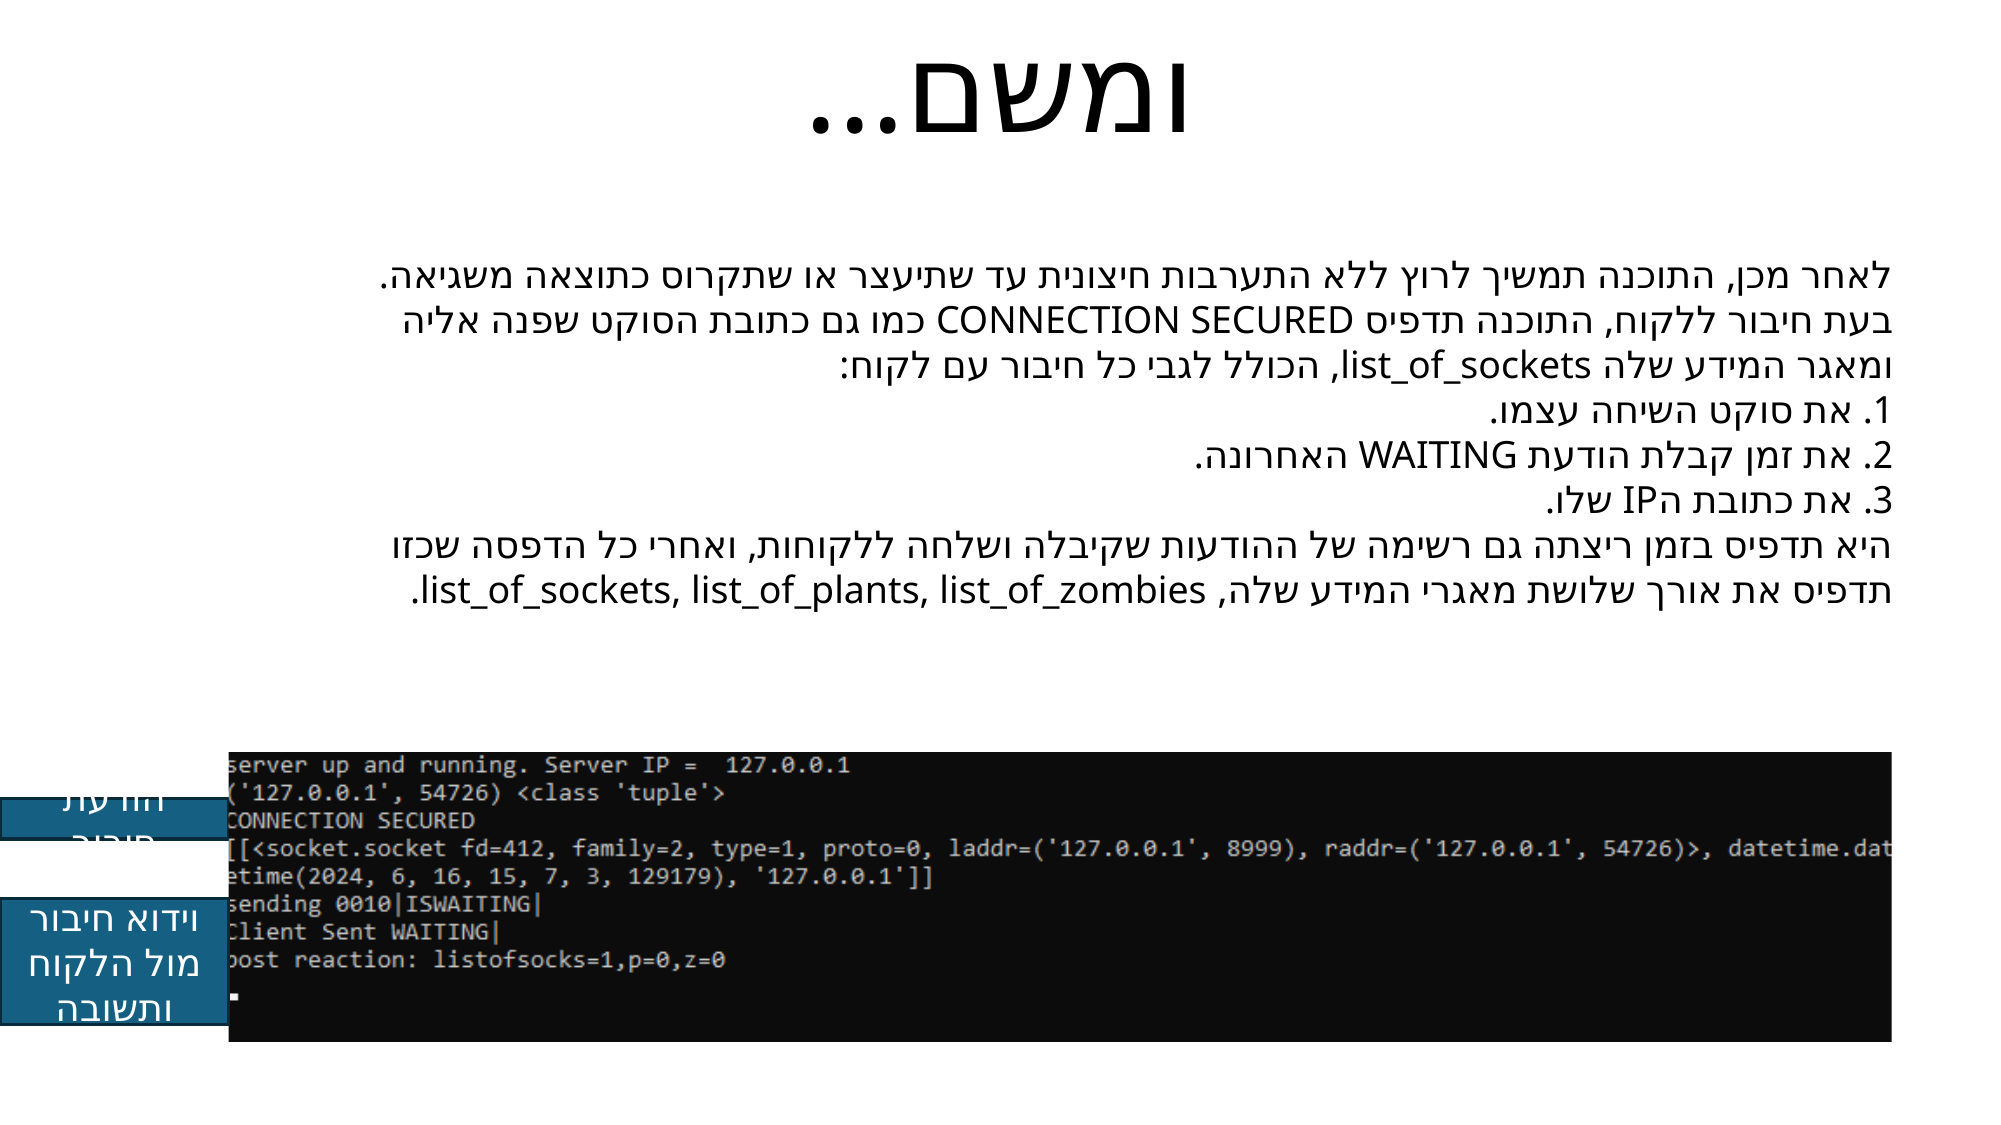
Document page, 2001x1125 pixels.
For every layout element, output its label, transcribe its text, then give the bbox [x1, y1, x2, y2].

text_box וידוא חיבור מול הלקוח ותשובה [0, 897, 228, 1026]
text_box לאחר מכן, התוכנה תמשיך לרוץ ללא התערבות חיצונית עד שתיעצר או שתקרוס כתוצאה משגיאה. בעת חיבור ללקוח, התוכנה תדפיס CONNECTION SECURED כמו גם כתובת הסוקט שפנה אליה ומאגר המידע שלה list_of_sockets, הכולל לגבי כל חיבור עם לקוח: 1. את סוקט השיחה עצמו. 2. את זמן קבלת הודעת WAITING האחרונה. 3. את כתובת הIP שלו. היא תדפיס בזמן ריצתה גם רשימה של ההודעות שקיבלה ושלחה ללקוחות, ואחרי כל הדפסה שכזו תדפיס את אורך שלושת מאגרי המידע שלה, list_of_sockets, list_of_plants, list_of_zombies. [308, 243, 1909, 619]
text_box ומשם... [533, 0, 1467, 165]
picture [228, 751, 1893, 1043]
text_box הודעת חיבור [0, 797, 228, 841]
